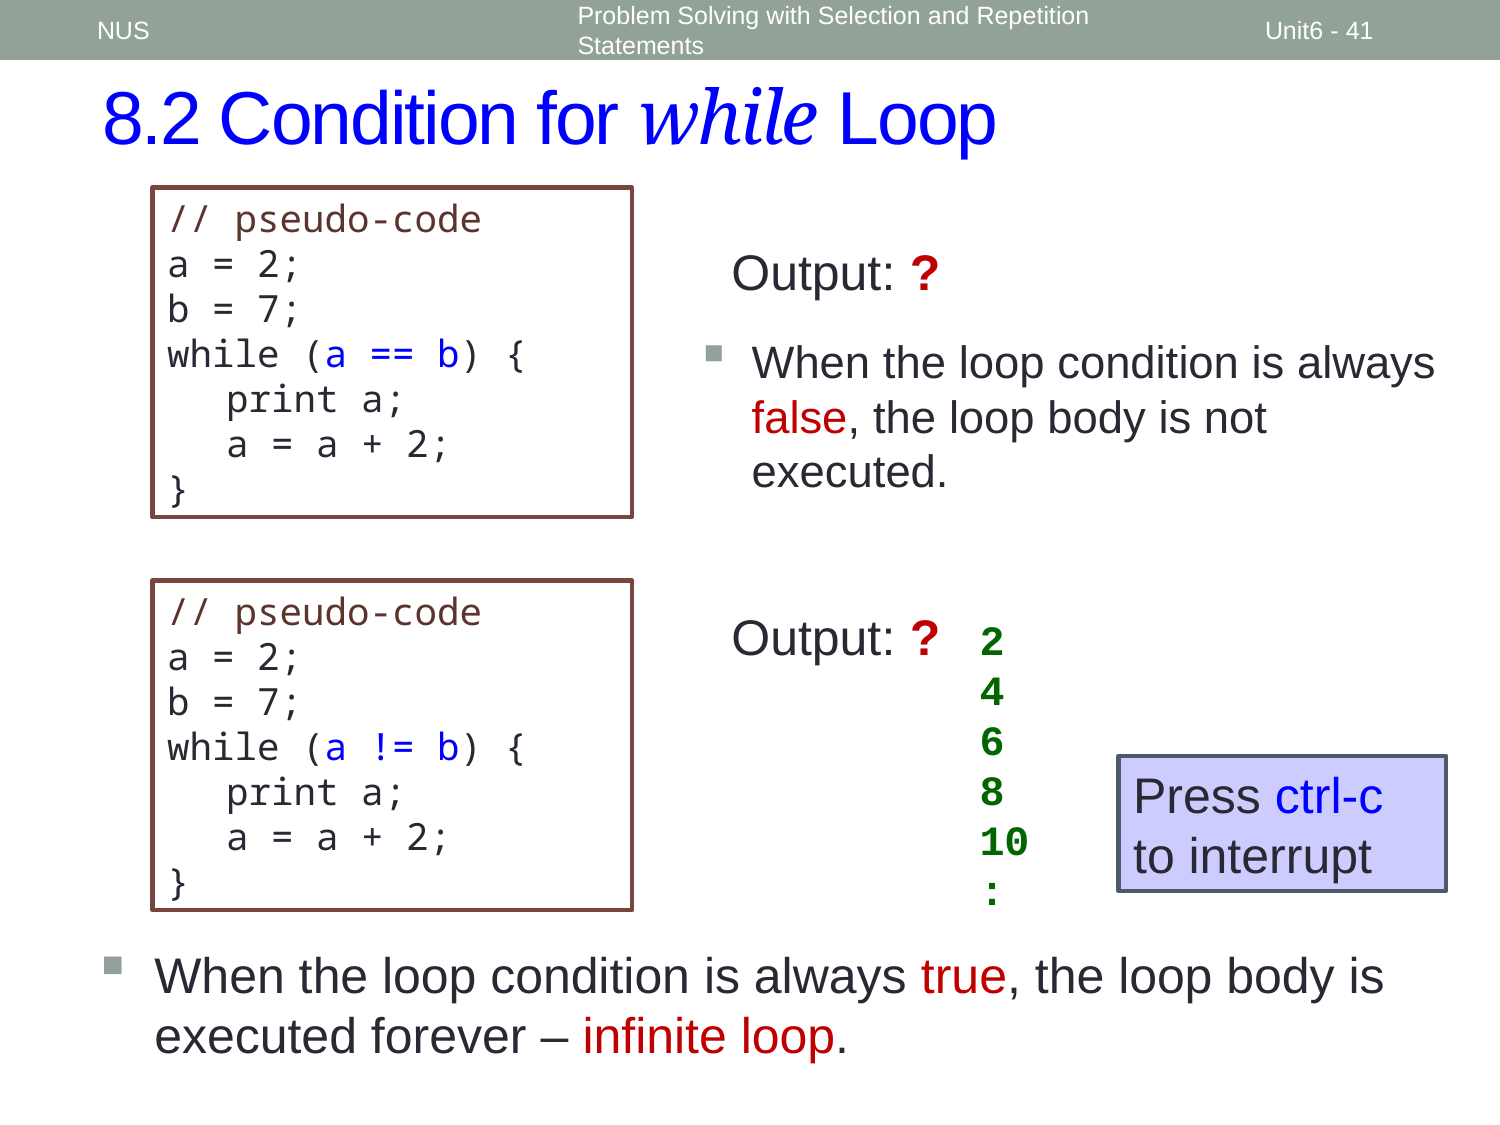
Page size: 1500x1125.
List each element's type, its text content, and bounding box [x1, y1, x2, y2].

text_box 2 4 6 8 10 : [964, 606, 1075, 922]
text_box Press ctrl-c to interrupt [1116, 754, 1448, 893]
text_box When the loop condition is always true, the loop body is executed forever – infinite loop. [84, 935, 1422, 1080]
slide_number Unit6 - 41 [1250, 3, 1425, 57]
footer Problem Solving with Selection and Repetition Statements [562, 3, 1238, 57]
text_box When the loop condition is always false, the loop body is not executed. [686, 325, 1463, 505]
text_box 8.2 Condition for while Loop [87, 62, 1463, 200]
slide_number NUS [75, 3, 550, 57]
text_box Output: ? [716, 232, 1434, 363]
text_box // pseudo-code a = 2; b = 7; while (a != b) { print a; a = a + 2; } [150, 578, 634, 912]
text_box // pseudo-code a = 2; b = 7; while (a == b) { print a; a = a + 2; } [150, 185, 634, 519]
text_box Output: ? [716, 597, 1434, 677]
